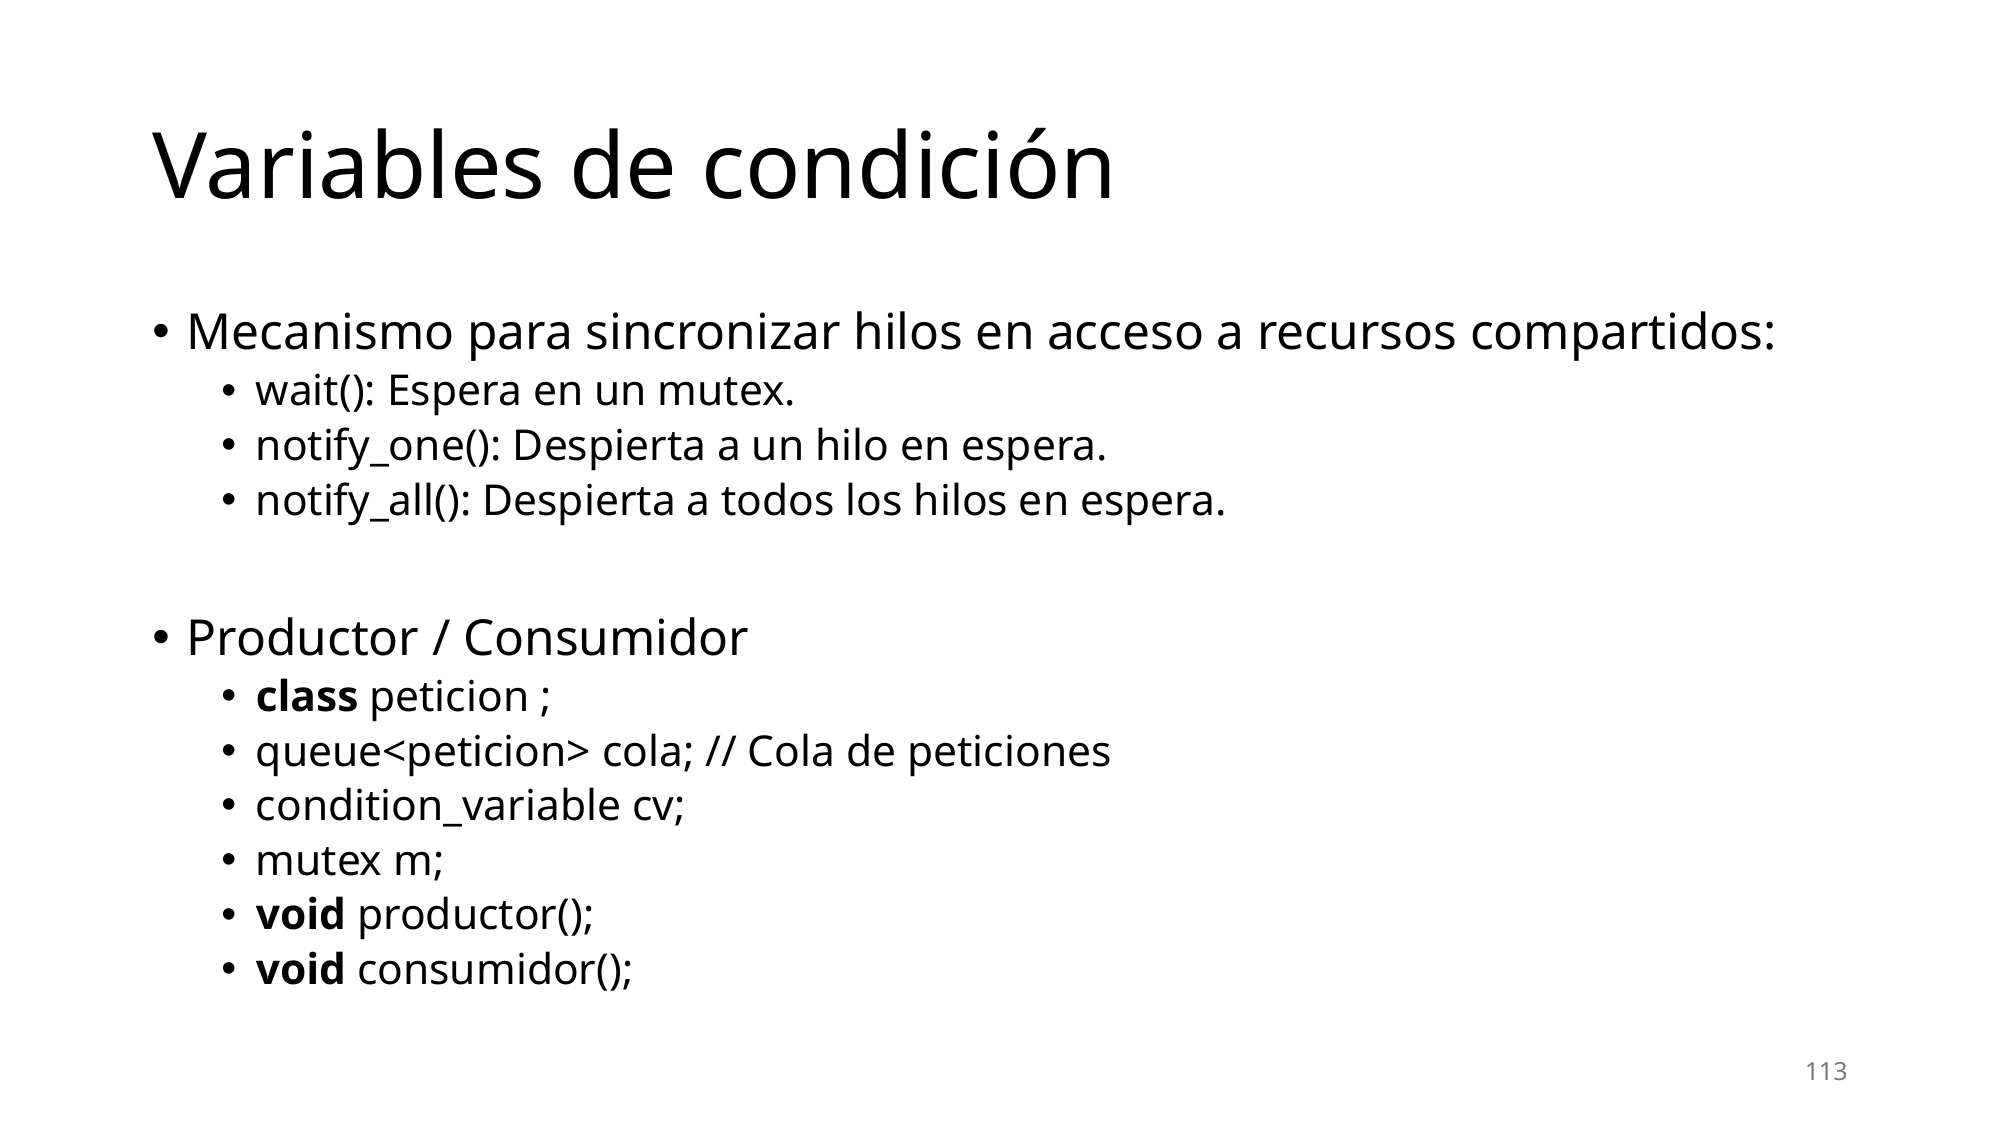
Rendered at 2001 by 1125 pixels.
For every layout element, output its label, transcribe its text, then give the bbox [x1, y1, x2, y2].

list Mecanismo para sincronizar hilos en acceso a recursos compartidos: wait(): Espera en un mutex. notify_one(): Despierta a un hilo en espera. notify_all(): Despierta a todos los hilos en espera. Productor / Consumidor class peticion ; queue<peticion> cola; // Cola de peticiones condition_variable cv; mutex m; void productor(); void consumidor(); [137, 299, 1863, 1014]
title Variables de condición [137, 59, 1863, 278]
slide_number 113 [1412, 1042, 1863, 1103]
